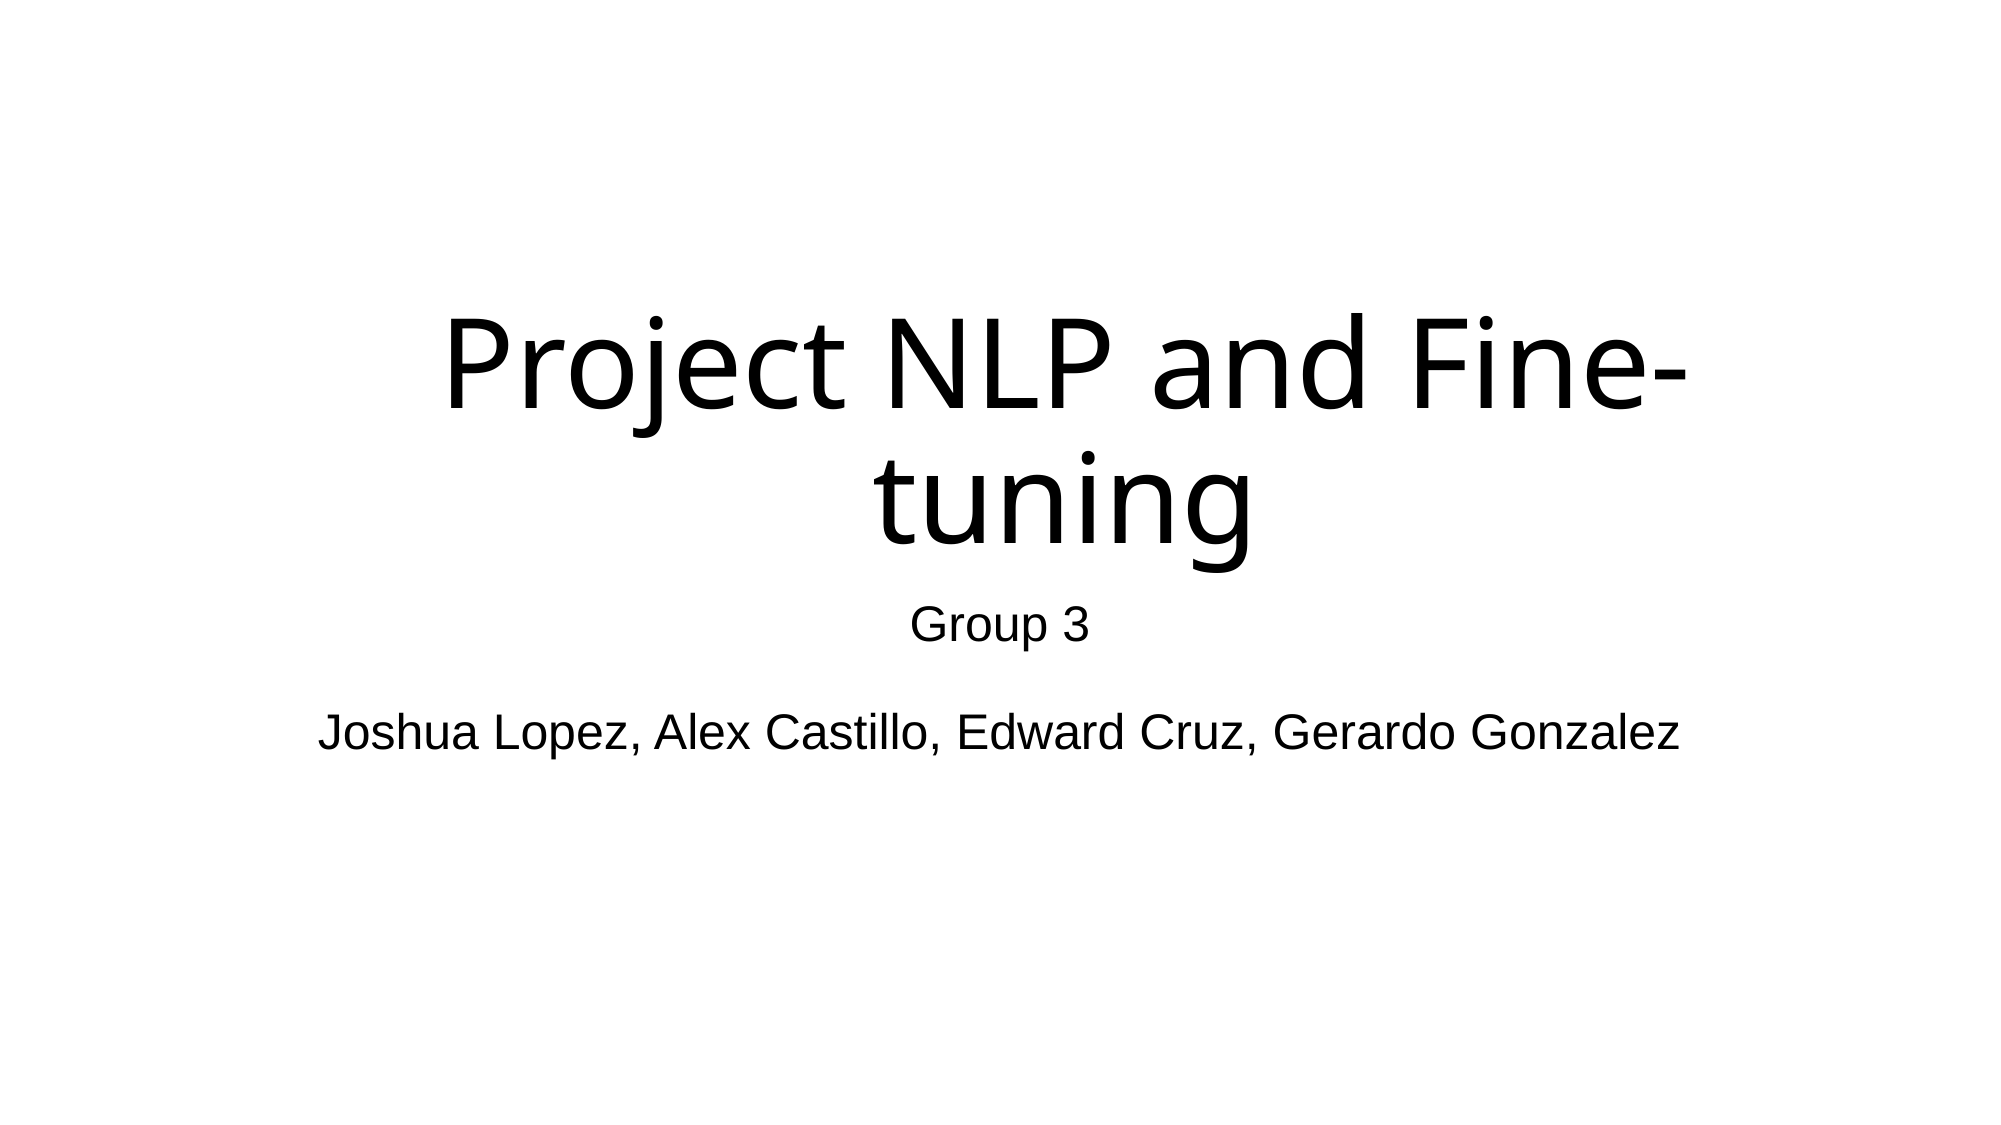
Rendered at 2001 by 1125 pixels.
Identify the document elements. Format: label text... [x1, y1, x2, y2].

title Project NLP and Fine-tuning [249, 184, 1882, 578]
subtitle Group 3 Joshua Lopez, Alex Castillo, Edward Cruz, Gerardo Gonzalez [249, 590, 1750, 863]
